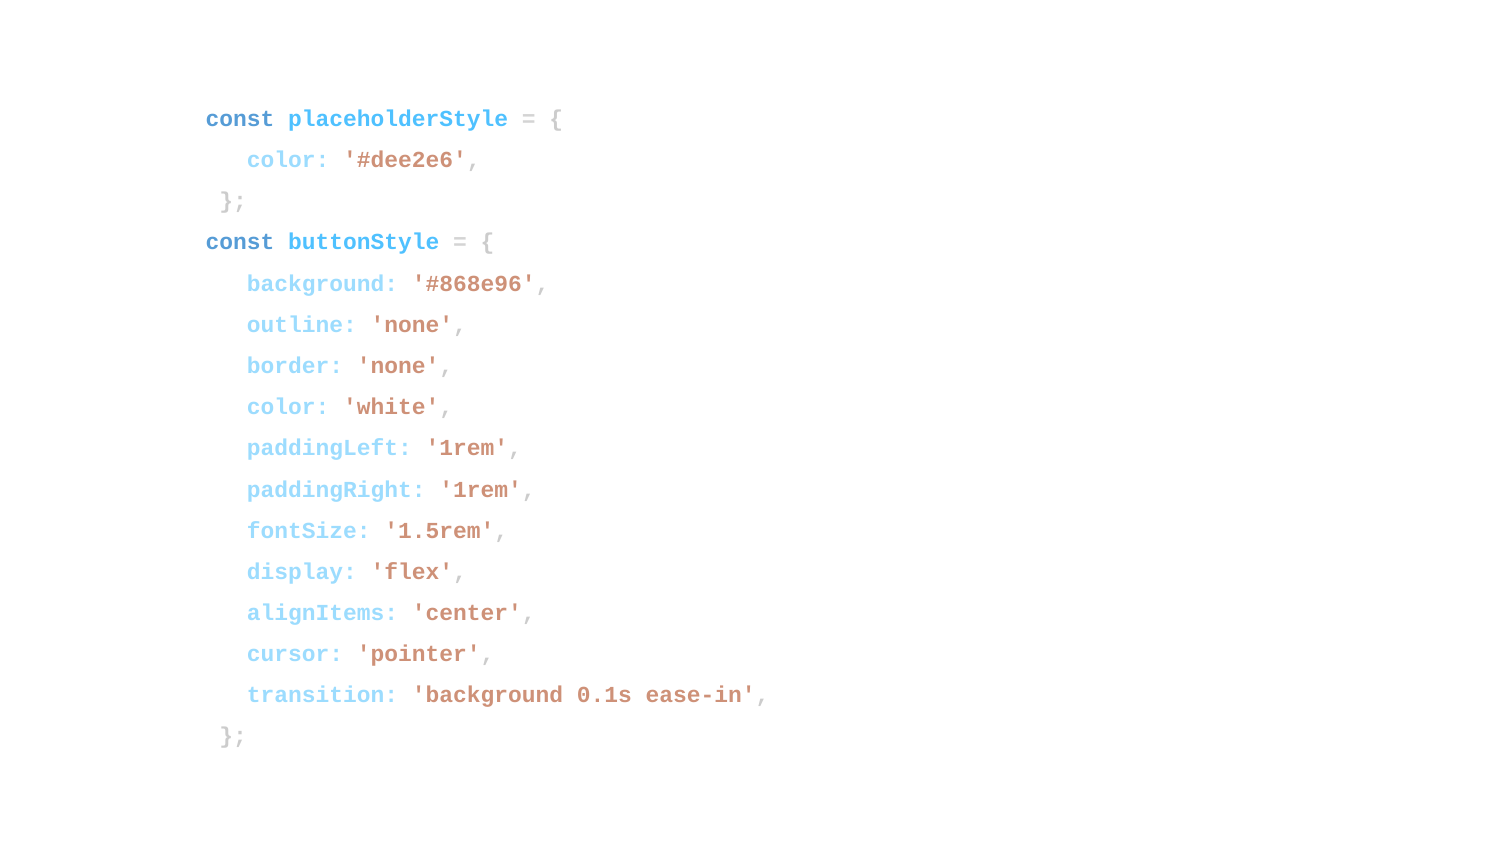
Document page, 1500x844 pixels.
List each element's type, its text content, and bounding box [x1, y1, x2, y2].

text_box const placeholderStyle = { color: '#dee2e6', }; const buttonStyle = { background: '#868e96', outline: 'none', border: 'none', color: 'white', paddingLeft: '1rem', paddingRight: '1rem', fontSize: '1.5rem', display: 'flex', alignItems: 'center', cursor: 'pointer', transition: 'background 0.1s ease-in', }; [190, 74, 1435, 764]
